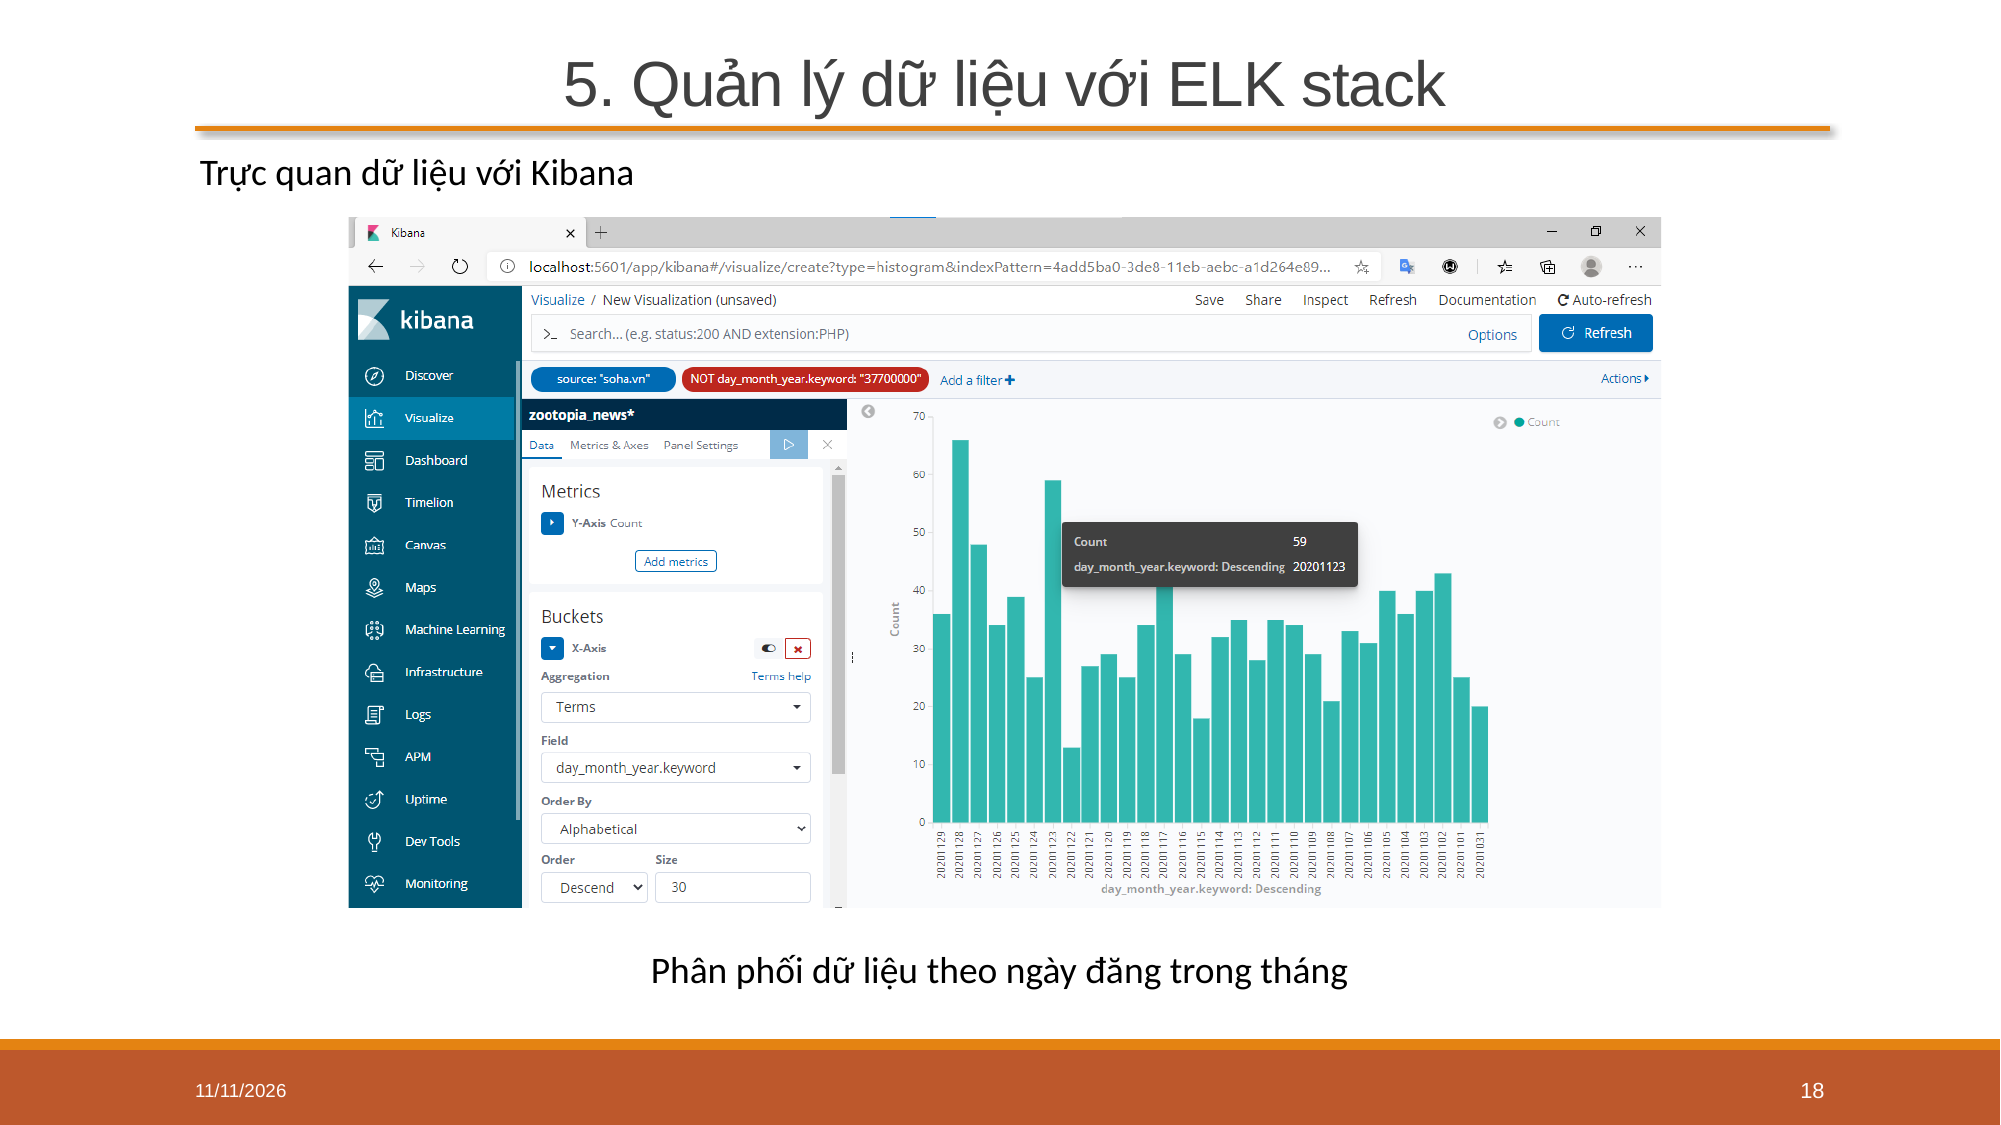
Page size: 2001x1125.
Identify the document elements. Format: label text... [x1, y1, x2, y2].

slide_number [180, 1059, 586, 1120]
slide_number 18 [1624, 1059, 1840, 1120]
text_box Phân phối dữ liệu theo ngày đăng trong tháng [636, 938, 1364, 998]
title 5. Quản lý dữ liệu với ELK stack [180, 47, 1830, 128]
text_box Trực quan dữ liệu với Kibana [185, 140, 650, 246]
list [348, 216, 1662, 909]
